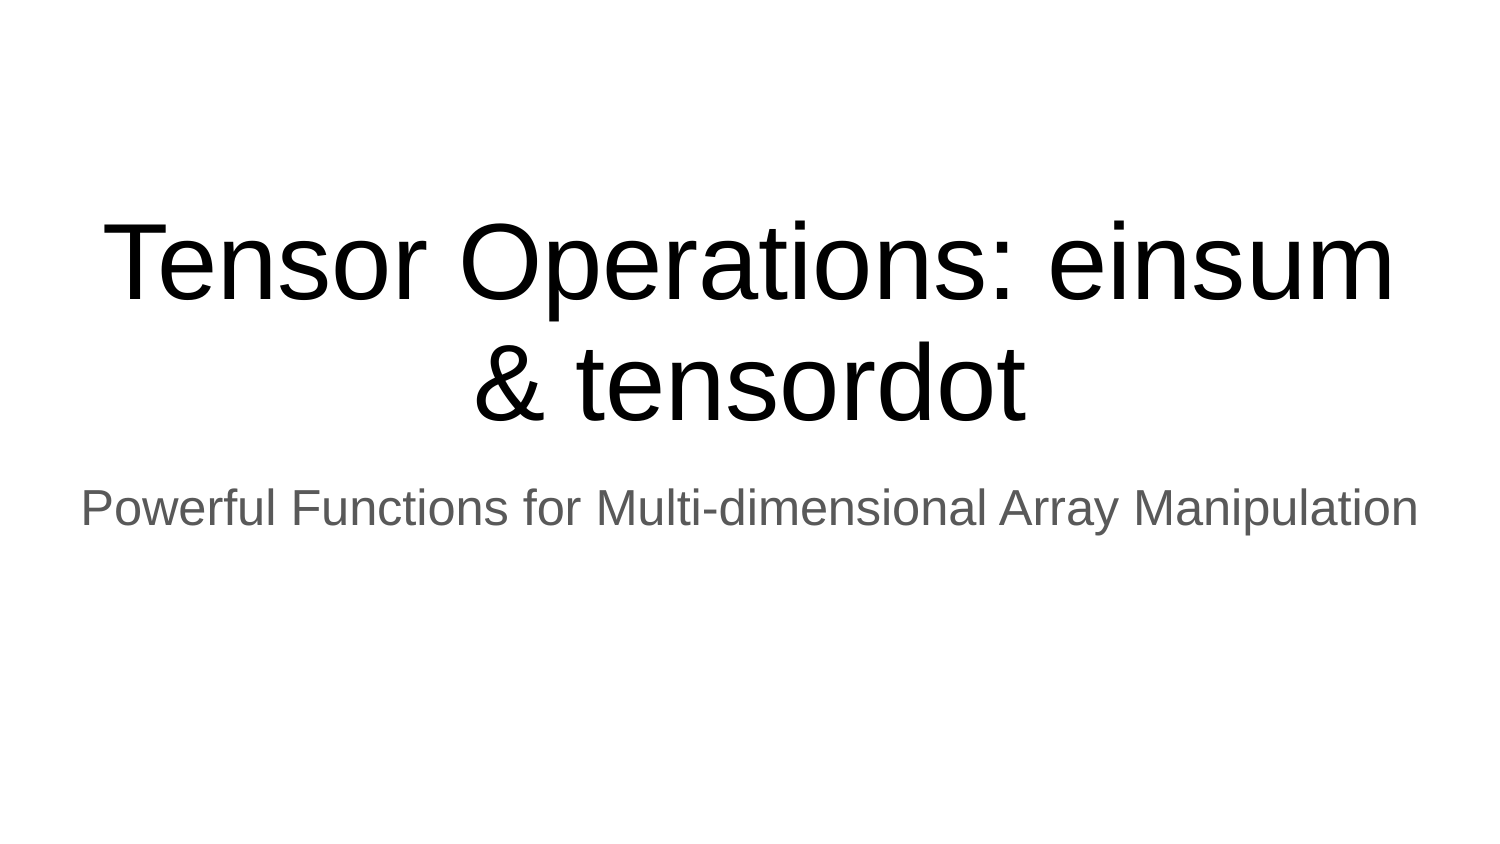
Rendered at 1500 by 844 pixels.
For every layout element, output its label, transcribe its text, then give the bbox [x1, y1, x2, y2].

subtitle Powerful Functions for Multi-dimensional Array Manipulation [51, 464, 1449, 595]
title Tensor Operations: einsum & tensordot [51, 122, 1449, 459]
